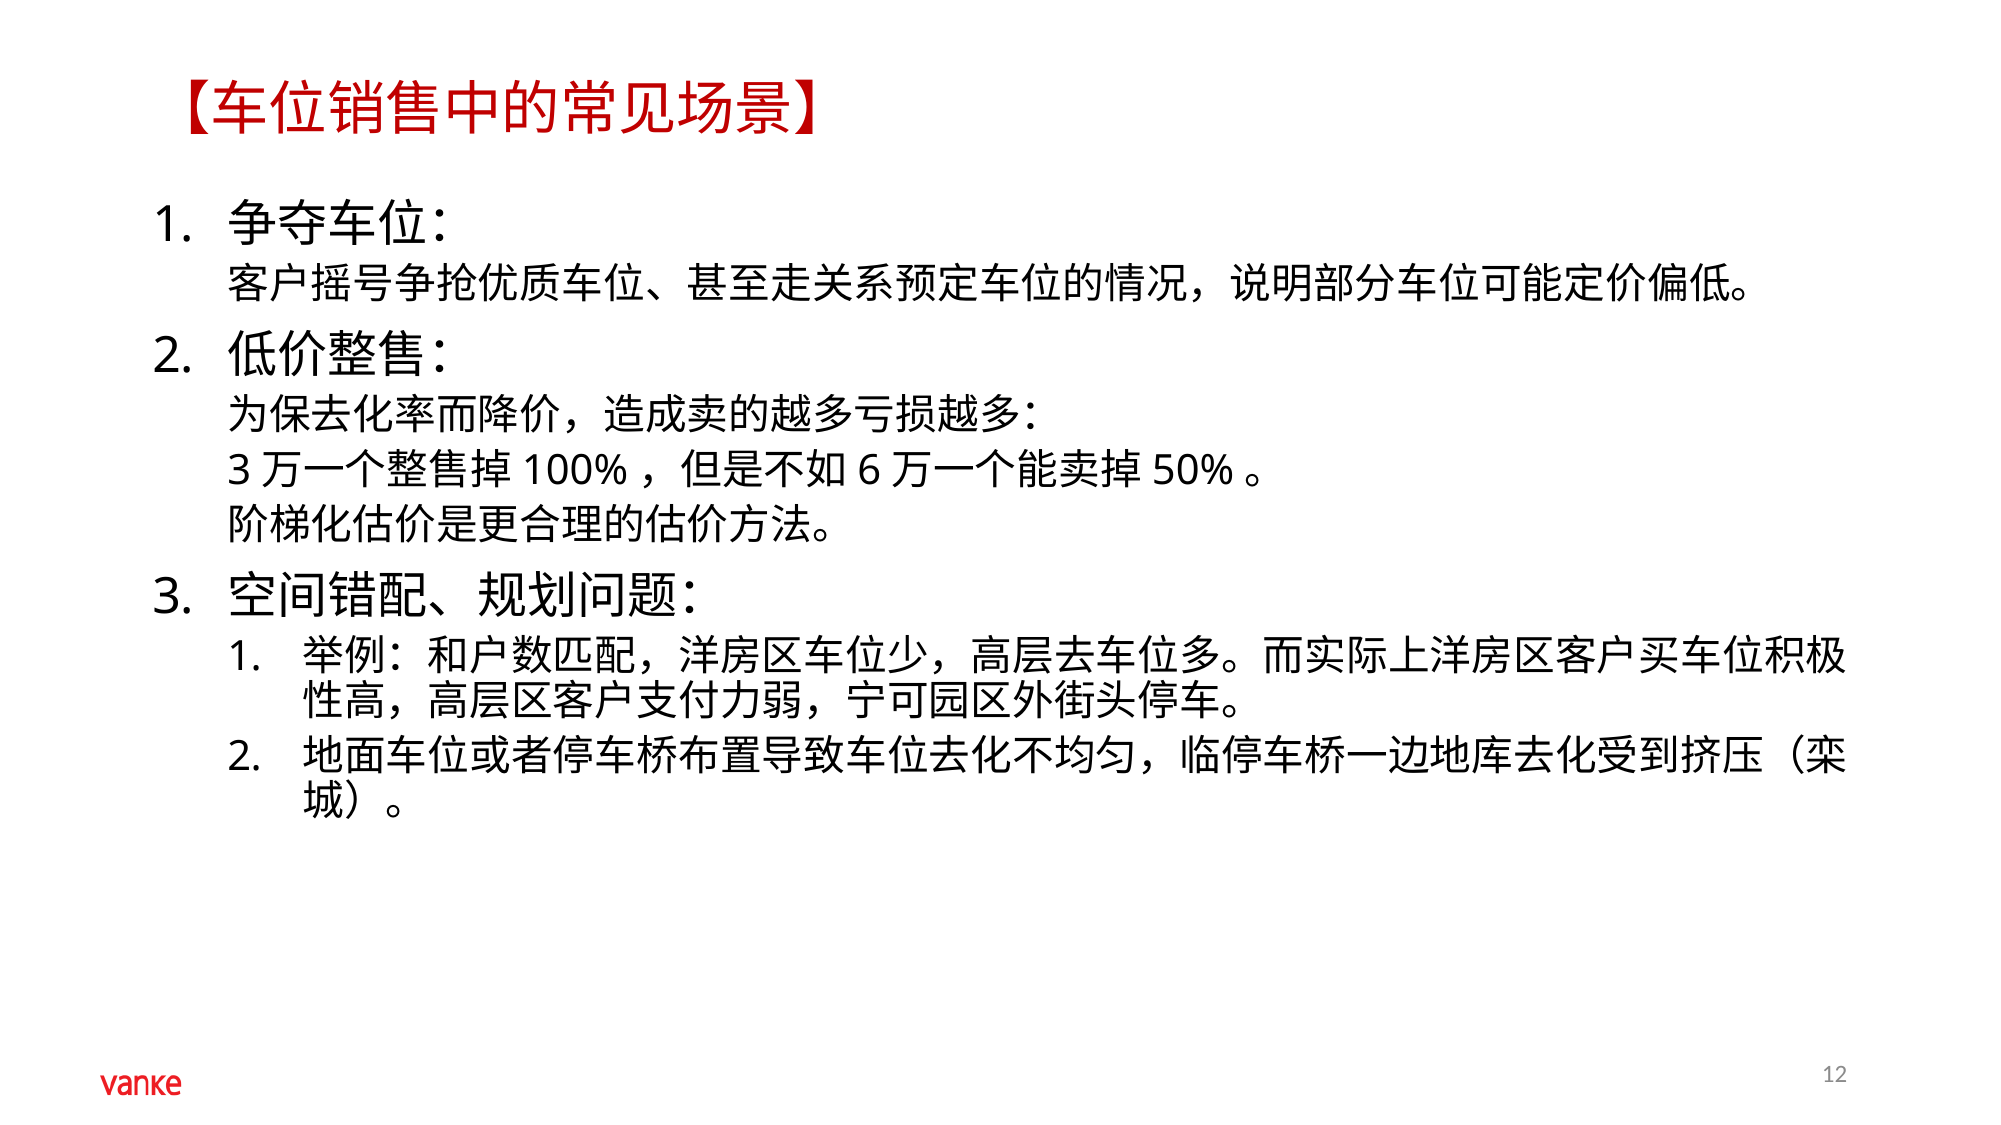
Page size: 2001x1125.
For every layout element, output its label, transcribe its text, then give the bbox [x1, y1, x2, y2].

list 争夺车位： 客户摇号争抢优质车位、甚至走关系预定车位的情况，说明部分车位可能定价偏低。 低价整售： 为保去化率而降价，造成卖的越多亏损越多： 3万一个整售掉100%，但是不如6万一个能卖掉50%。 阶梯化估价是更合理的估价方法。 空间错配、规划问题： 举例：和户数匹配，洋房区车位少，高层去车位多。而实际上洋房区客户买车位积极性高，高层区客户支付力弱，宁可园区外街头停车。 地面车位或者停车桥布置导致车位去化不均匀，临停车桥一边地库去化受到挤压（栾城）。 [137, 191, 1863, 1014]
picture [99, 1074, 182, 1096]
title 【车位销售中的常见场景】 [137, 59, 1863, 163]
